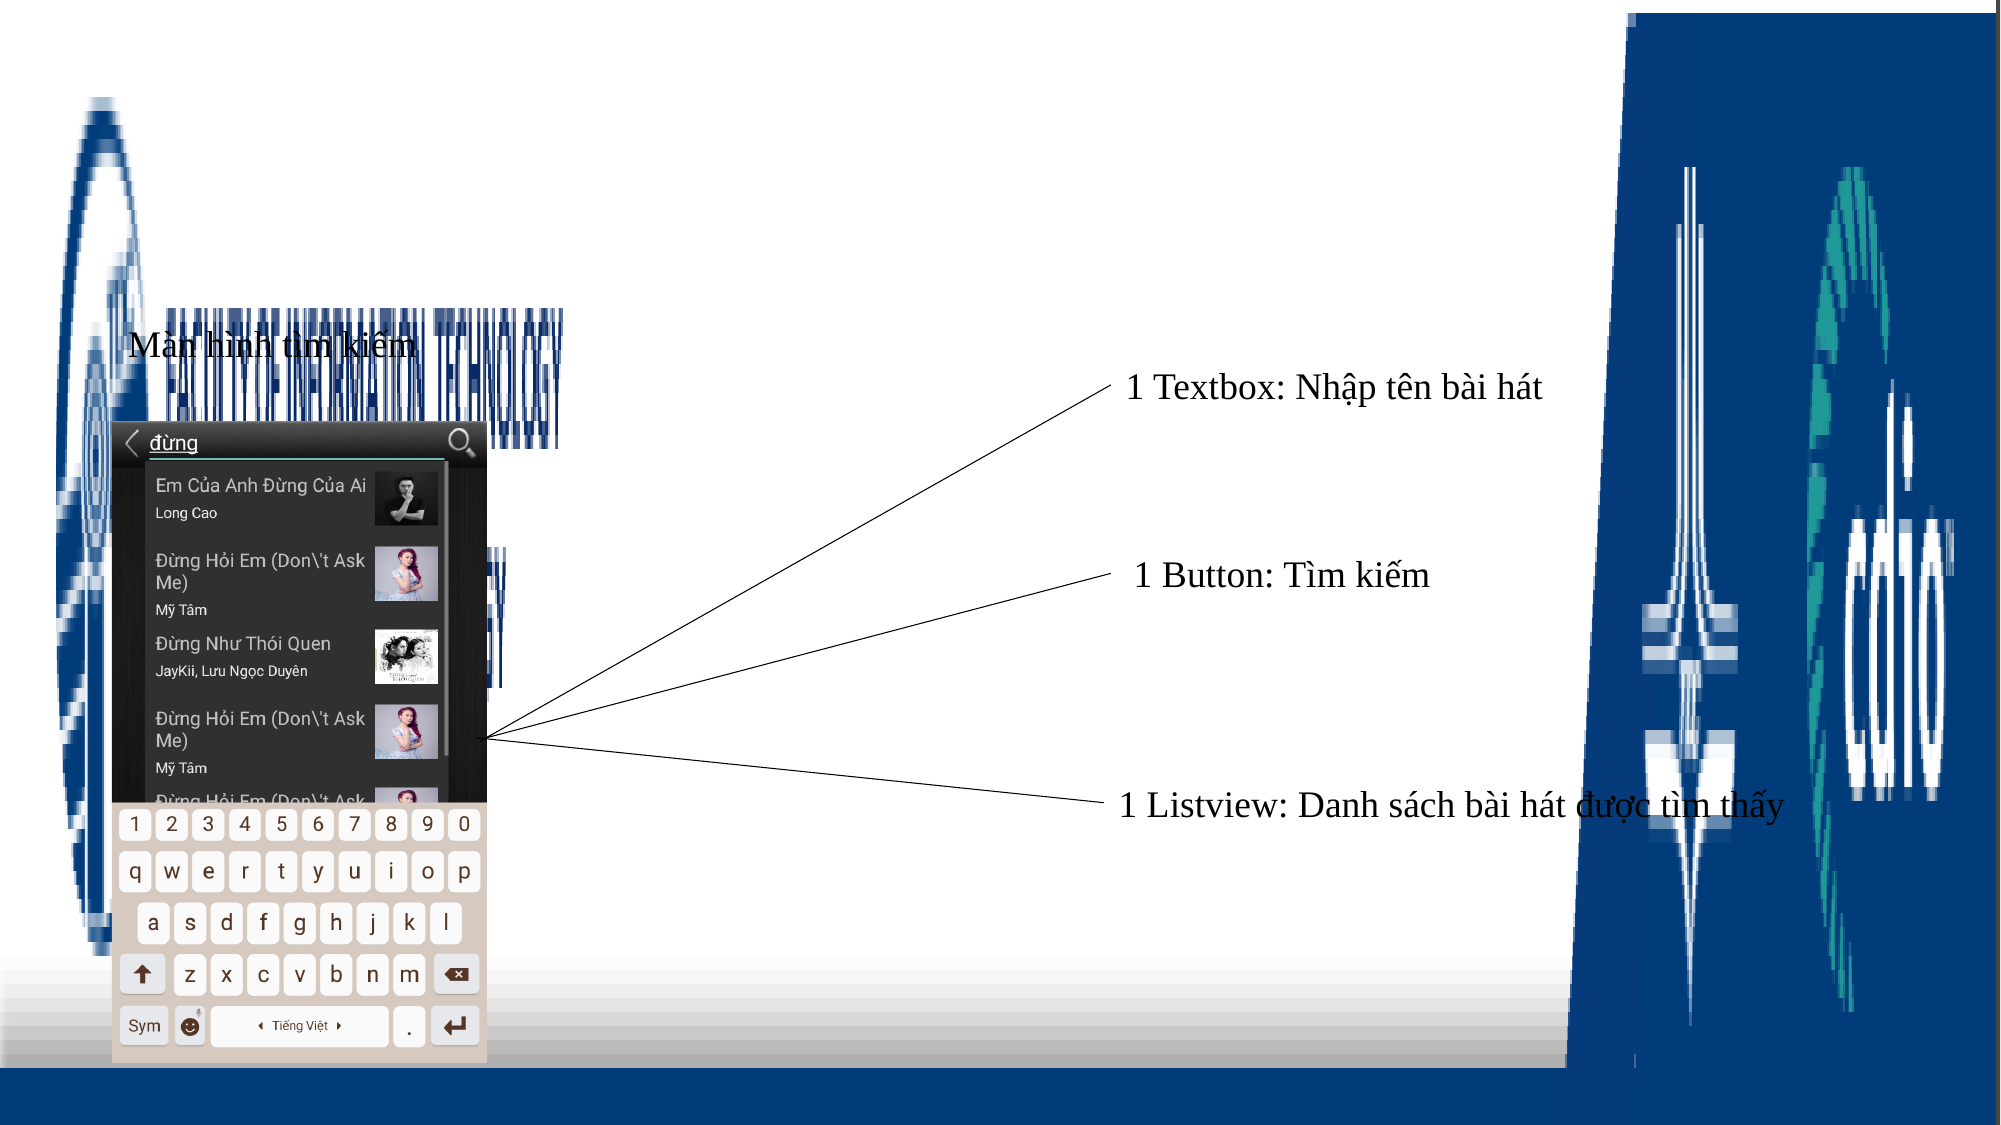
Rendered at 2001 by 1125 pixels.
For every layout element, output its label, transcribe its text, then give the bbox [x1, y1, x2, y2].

text_box Màn hình tìm kiếm [113, 312, 433, 373]
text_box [486, 573, 1111, 738]
text_box 1 Textbox: Nhập tên bài hát [1110, 354, 1653, 415]
text_box 1 Listview: Danh sách bài hát được tìm thấy [1103, 772, 1801, 833]
text_box 1 Button: Tìm kiếm [1118, 542, 1446, 603]
picture [0, 0, 2001, 1125]
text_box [476, 737, 1103, 804]
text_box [480, 384, 1111, 737]
